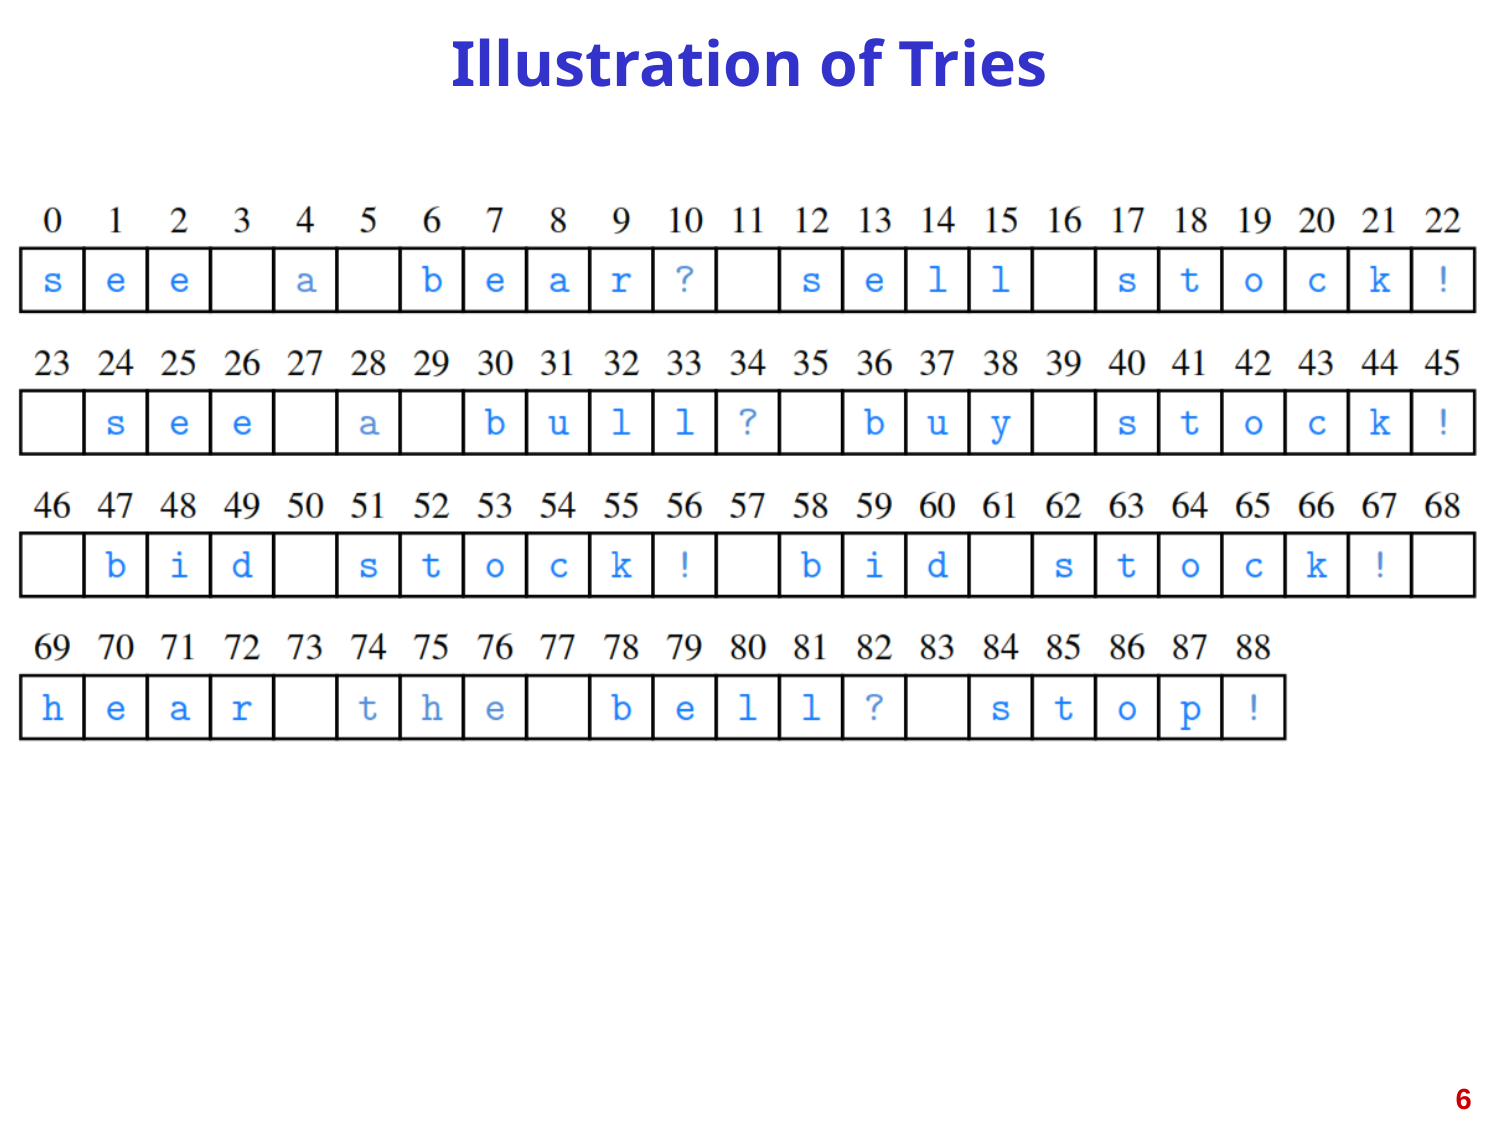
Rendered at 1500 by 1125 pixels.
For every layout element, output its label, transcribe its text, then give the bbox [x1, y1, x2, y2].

picture [3, 199, 1488, 751]
title Illustration of Tries [75, 12, 1424, 125]
